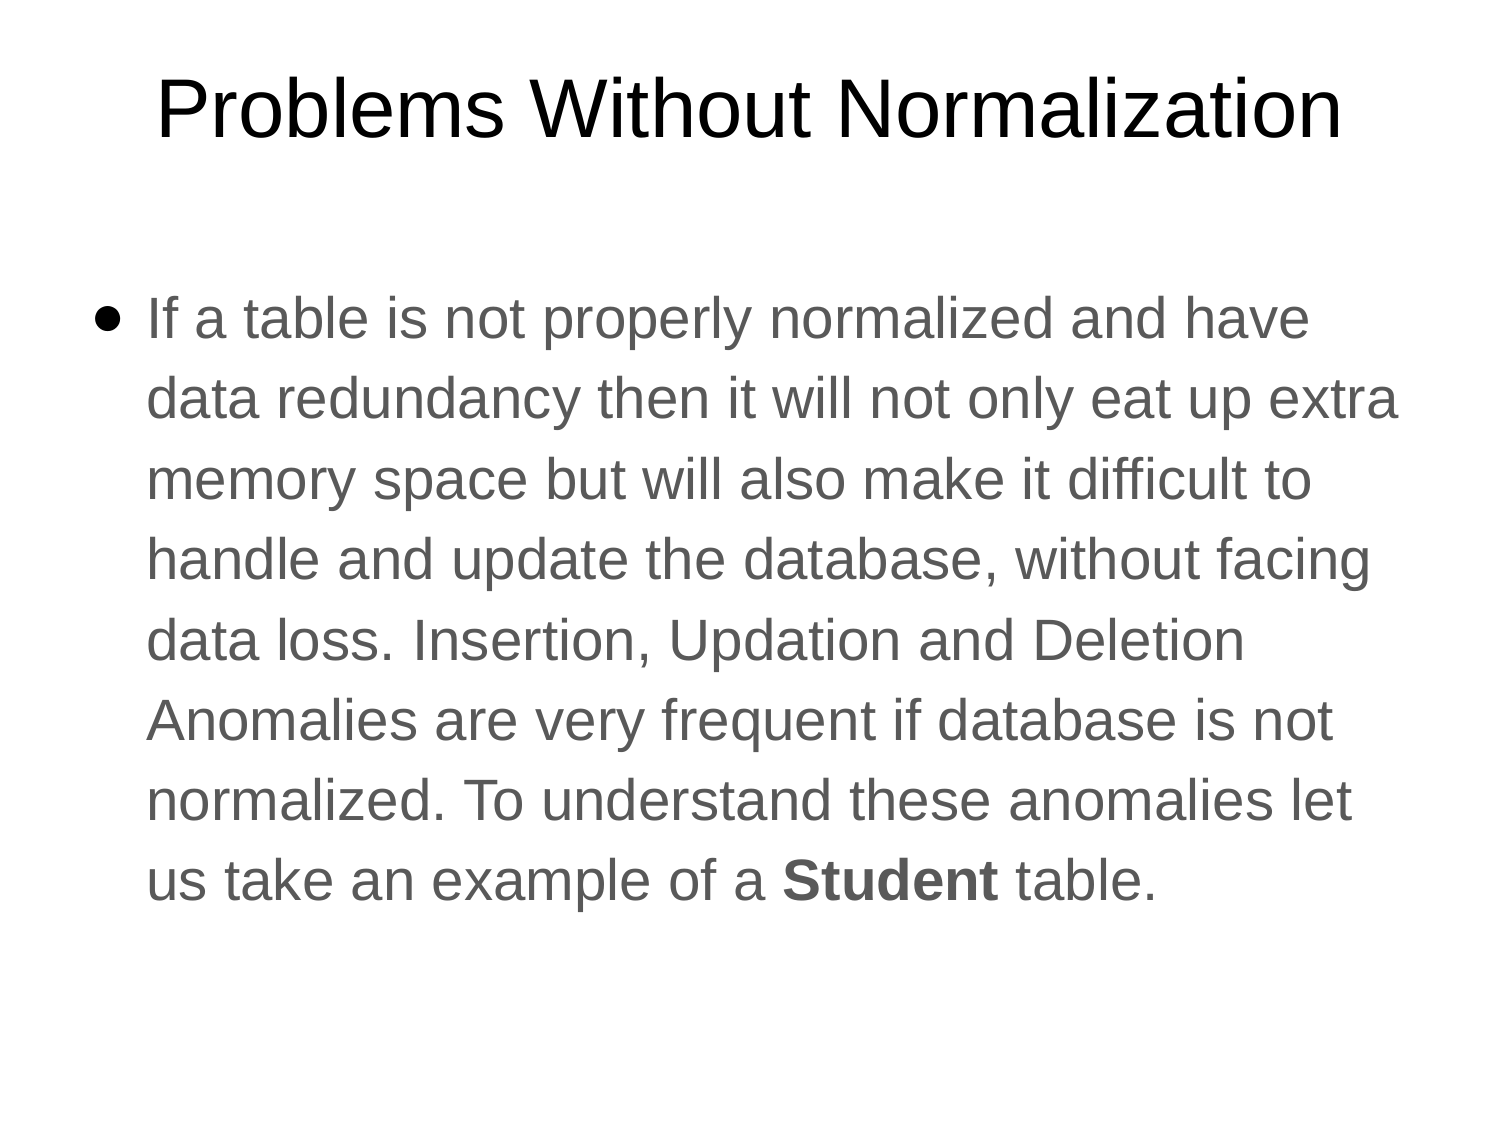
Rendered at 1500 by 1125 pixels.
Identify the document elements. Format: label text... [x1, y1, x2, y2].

list If a table is not properly normalized and have data redundancy then it will not only eat up extra memory space but will also make it difficult to handle and update the database, without facing data loss. Insertion, Updation and Deletion Anomalies are very frequent if database is not normalized. To understand these anomalies let us take an example of a Student table. [75, 262, 1425, 1005]
title Problems Without Normalization [75, 45, 1425, 233]
